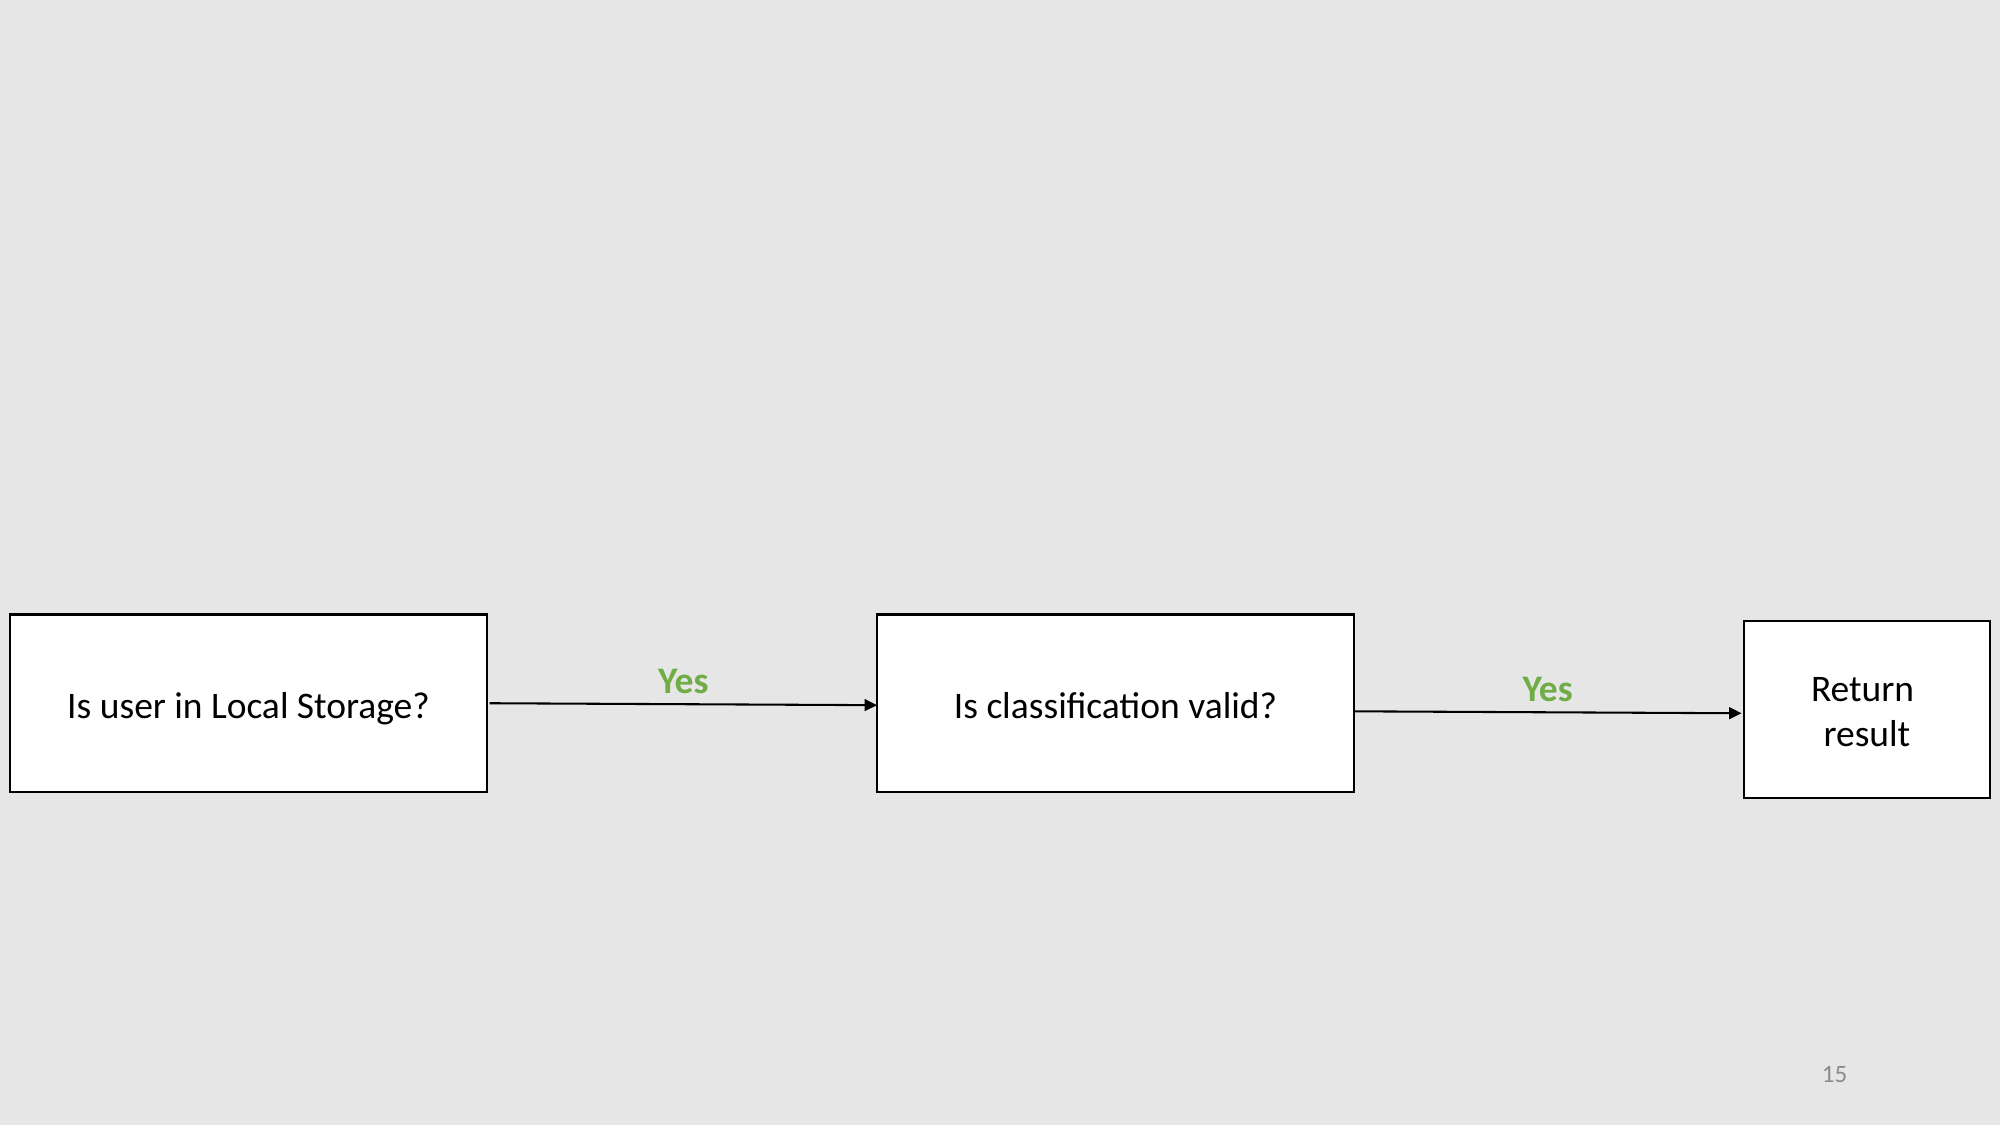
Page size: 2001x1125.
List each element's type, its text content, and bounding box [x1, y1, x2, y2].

slide_number 15 [1412, 1042, 1863, 1103]
text_box user_name [0, 652, 11, 712]
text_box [1354, 656, 1742, 718]
text_box Is classification valid? [876, 613, 1355, 793]
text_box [489, 648, 877, 710]
text_box Is user in Local Storage? [9, 613, 488, 793]
text_box Return result [1743, 620, 1991, 799]
